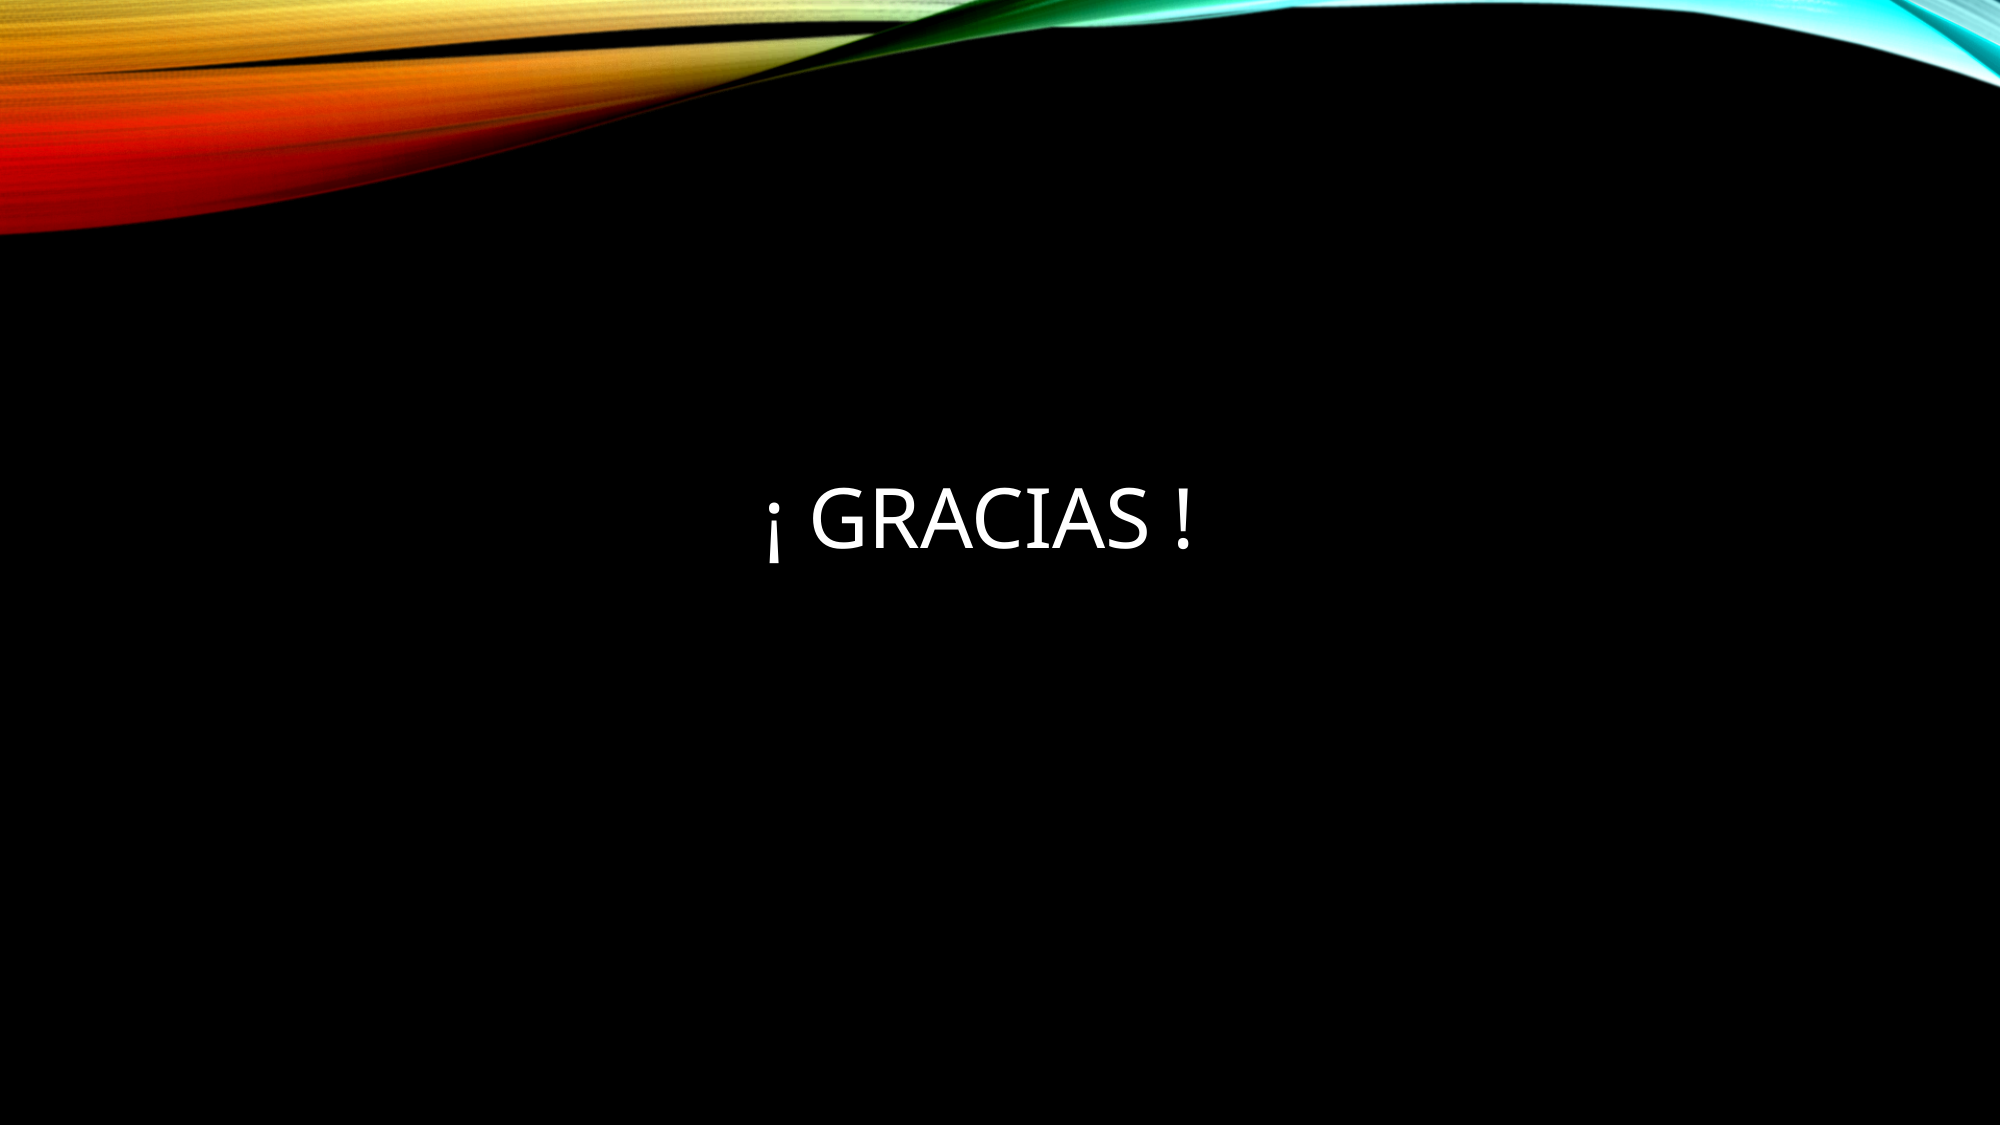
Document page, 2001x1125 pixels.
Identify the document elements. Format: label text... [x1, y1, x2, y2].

title ¡ Gracias ! [273, 415, 1687, 628]
picture [0, 0, 2000, 237]
